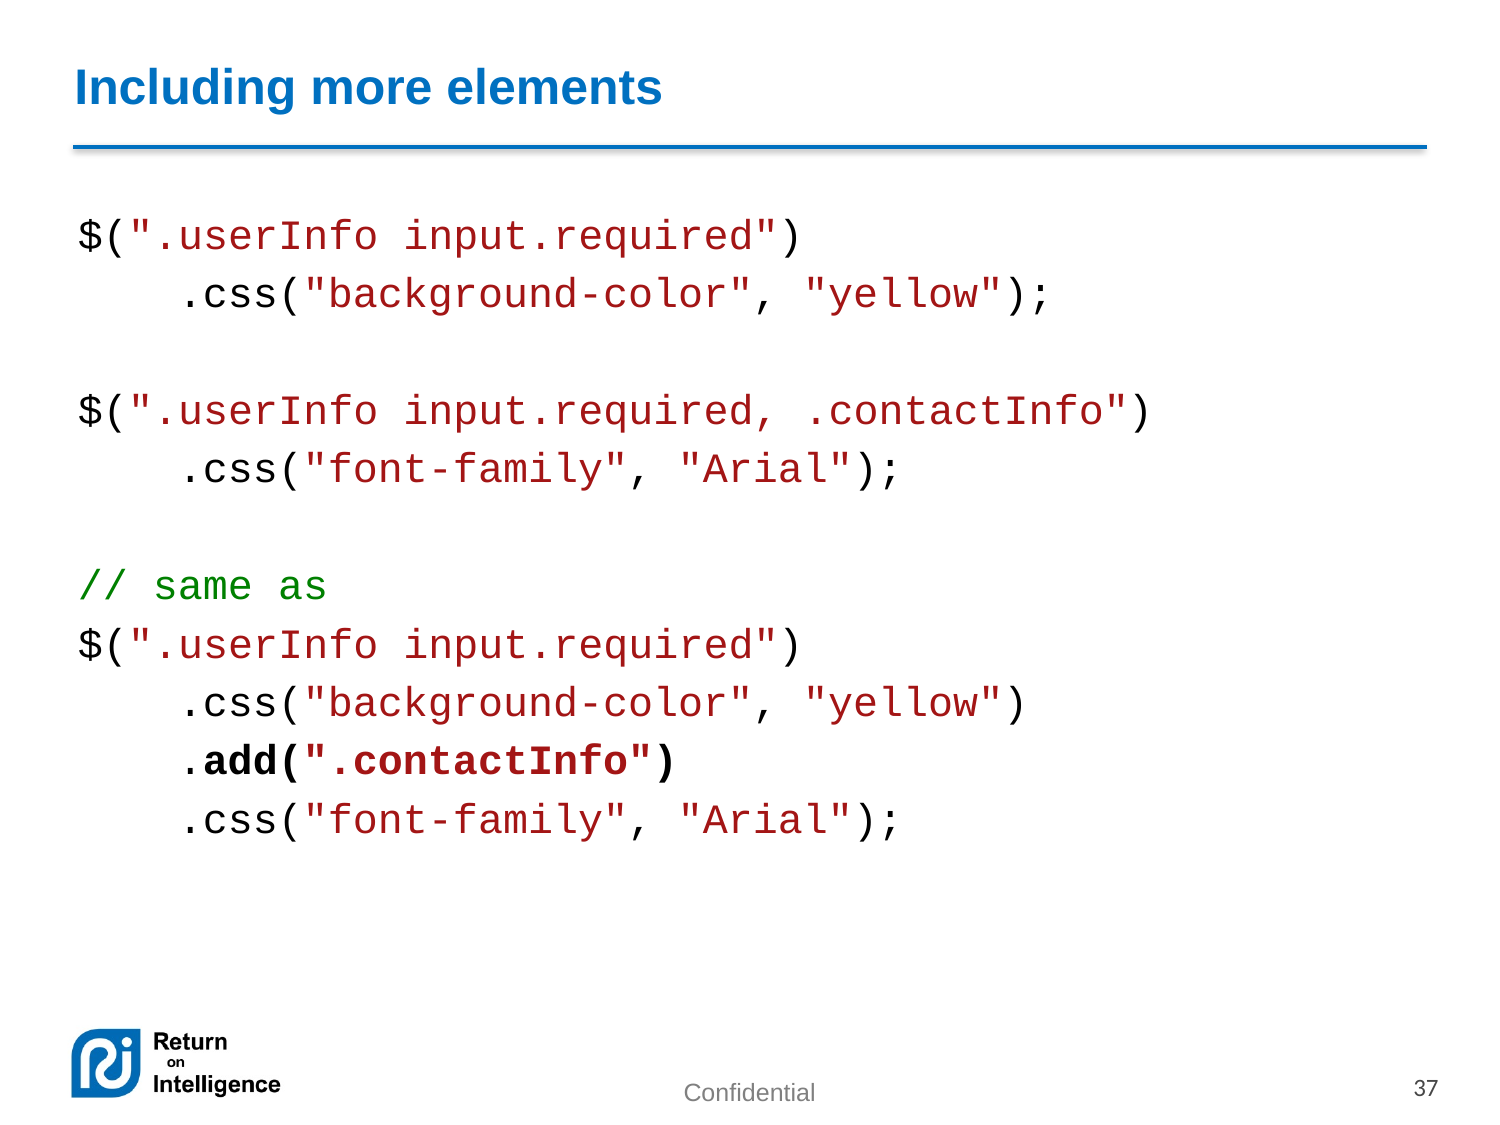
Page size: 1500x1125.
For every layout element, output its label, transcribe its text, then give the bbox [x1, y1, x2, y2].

title Including more elements [59, 2, 1454, 166]
list $(".userInfo input.required") .css("background-color", "yellow"); $(".userInfo input.required, .contactInfo") .css("font-family", "Arial"); // same as $(".userInfo input.required") .css("background-color", "yellow") .add(".contactInfo") .css("font-family", "Arial"); [62, 199, 1456, 988]
picture [67, 1022, 289, 1098]
